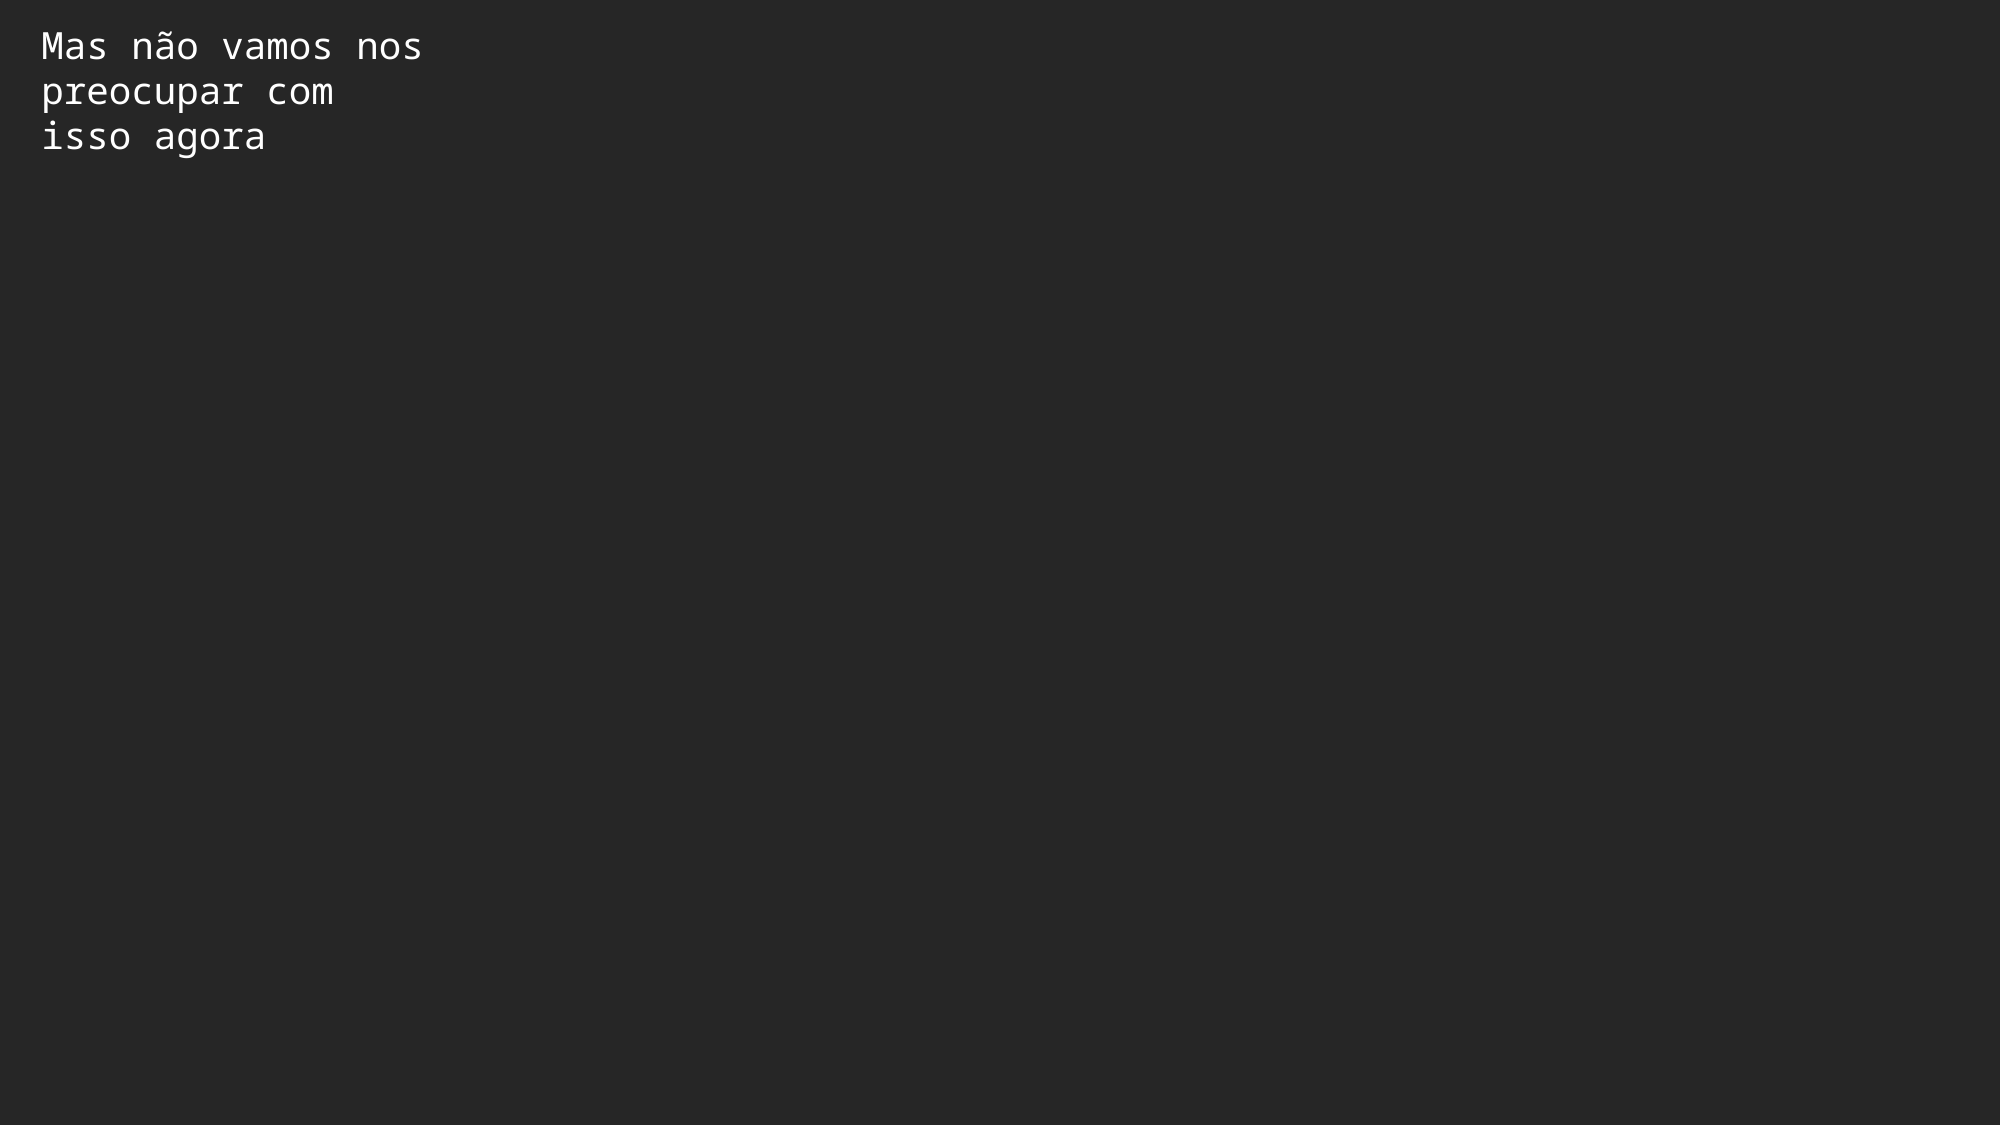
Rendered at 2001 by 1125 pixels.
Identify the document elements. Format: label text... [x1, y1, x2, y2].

text_box [0, 0, 2000, 1125]
text_box Mas não vamos nos preocupar com isso agora [26, 14, 455, 164]
